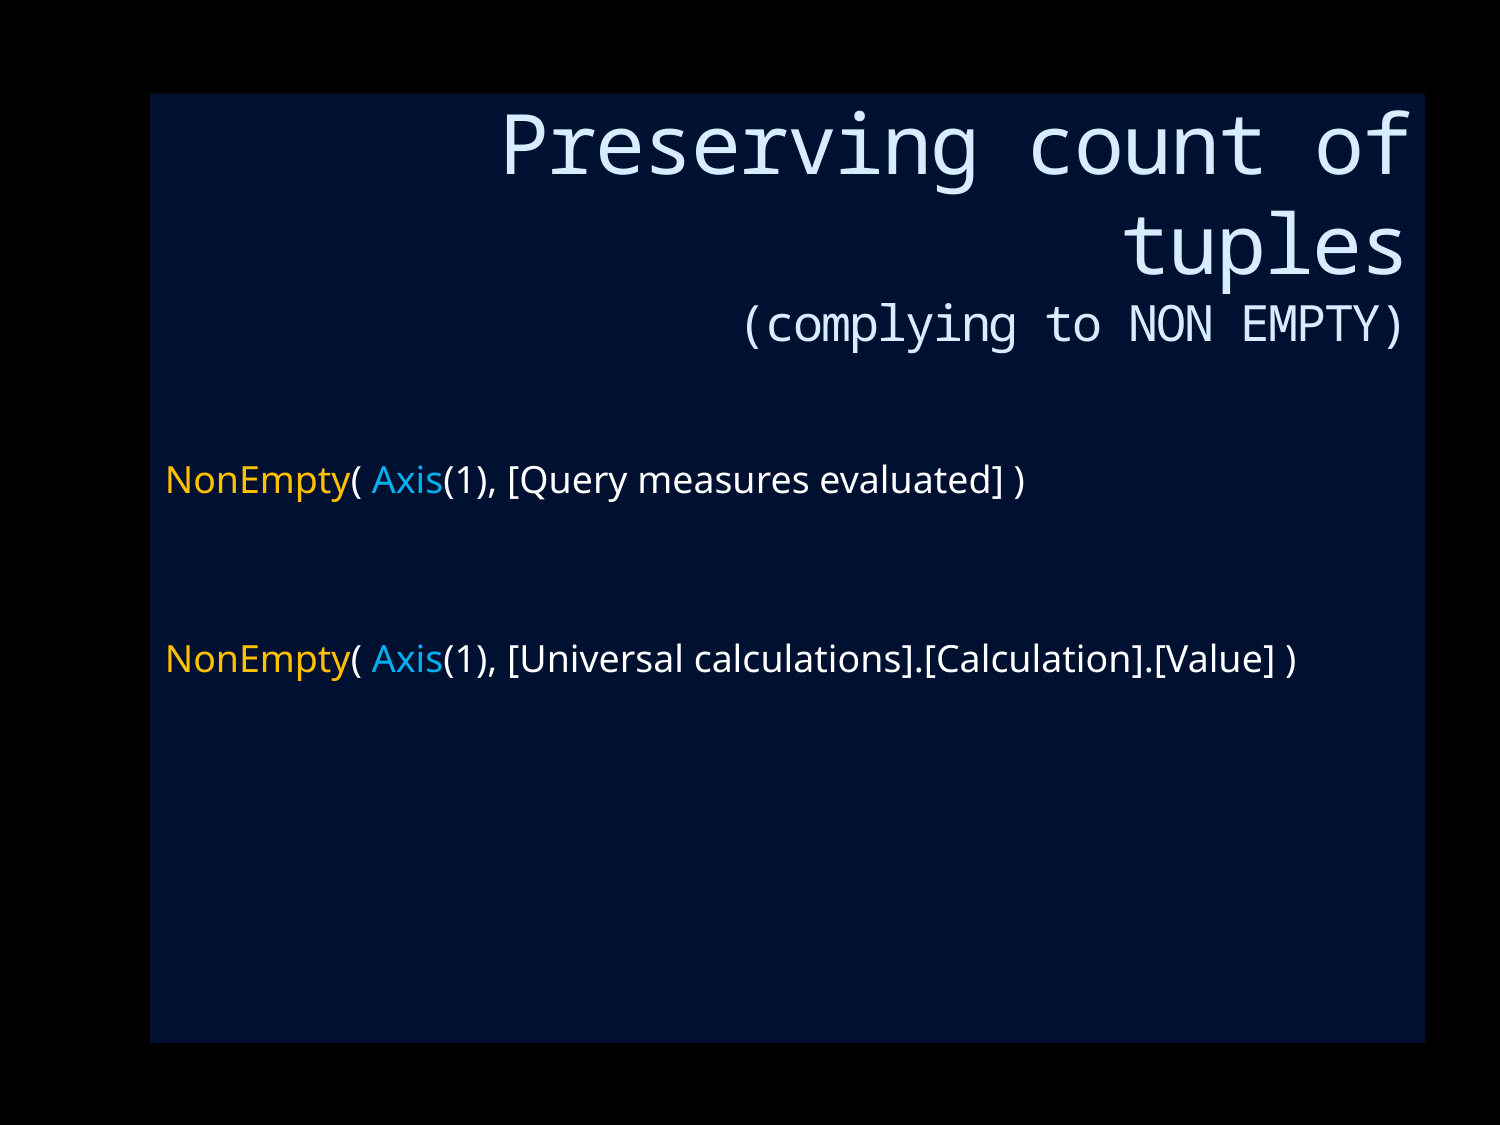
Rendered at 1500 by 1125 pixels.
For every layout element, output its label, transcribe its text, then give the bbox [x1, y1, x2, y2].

title Preserving count of tuples (complying to NON EMPTY) [150, 83, 1425, 234]
list NonEmpty( Axis(1), [Query measures evaluated] ) NonEmpty( Axis(1), [Universal calculations].[Calculation].[Value] ) [150, 234, 1425, 1043]
